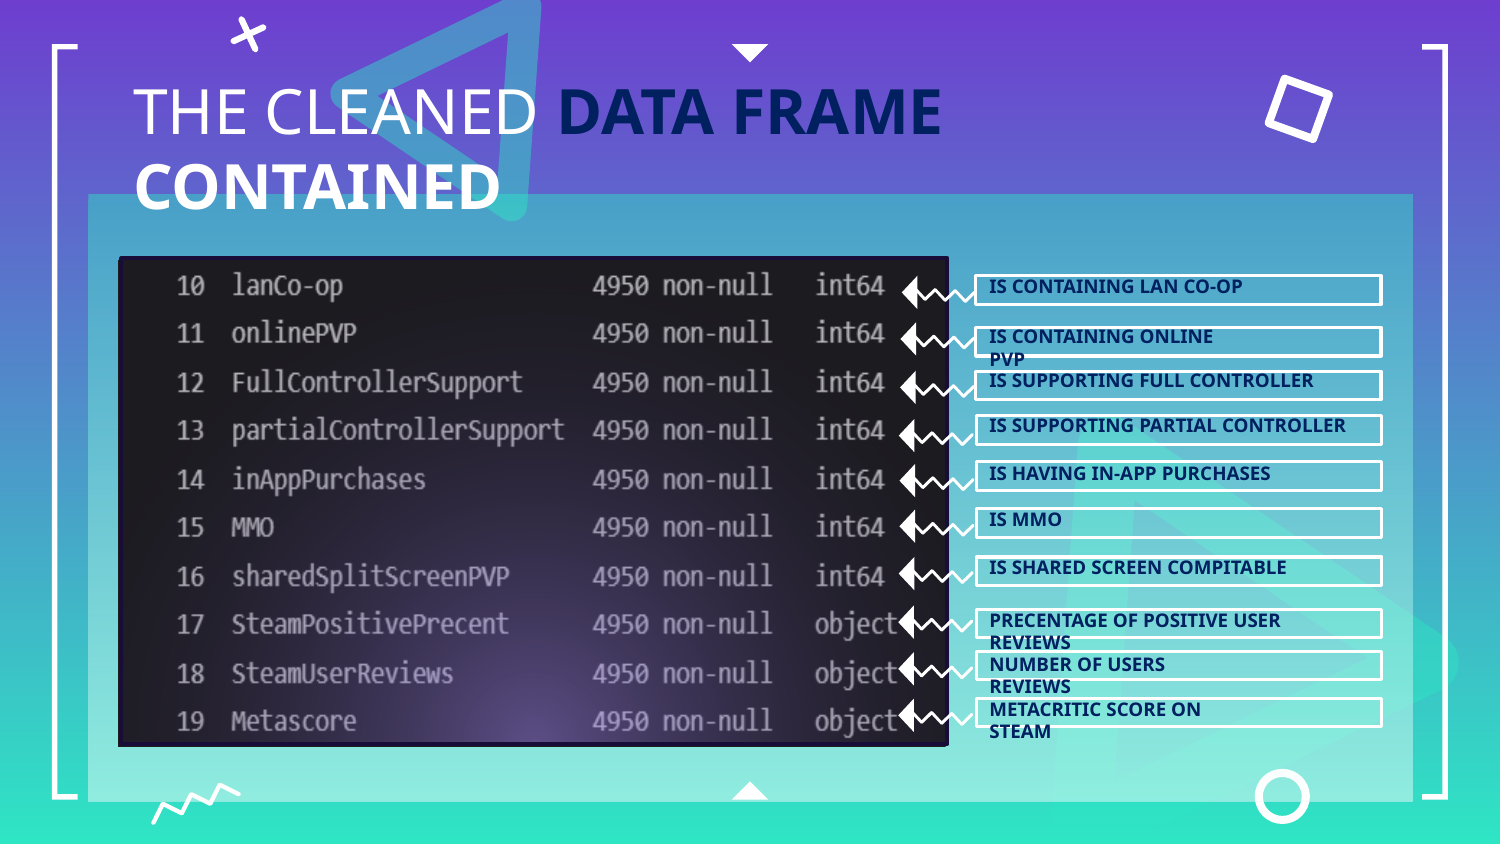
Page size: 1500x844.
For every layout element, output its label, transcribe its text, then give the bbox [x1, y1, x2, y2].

title THE CLEANED DATA FRAME CONTAINED [118, 57, 1310, 195]
text_box [88, 194, 1413, 802]
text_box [117, 258, 1383, 747]
